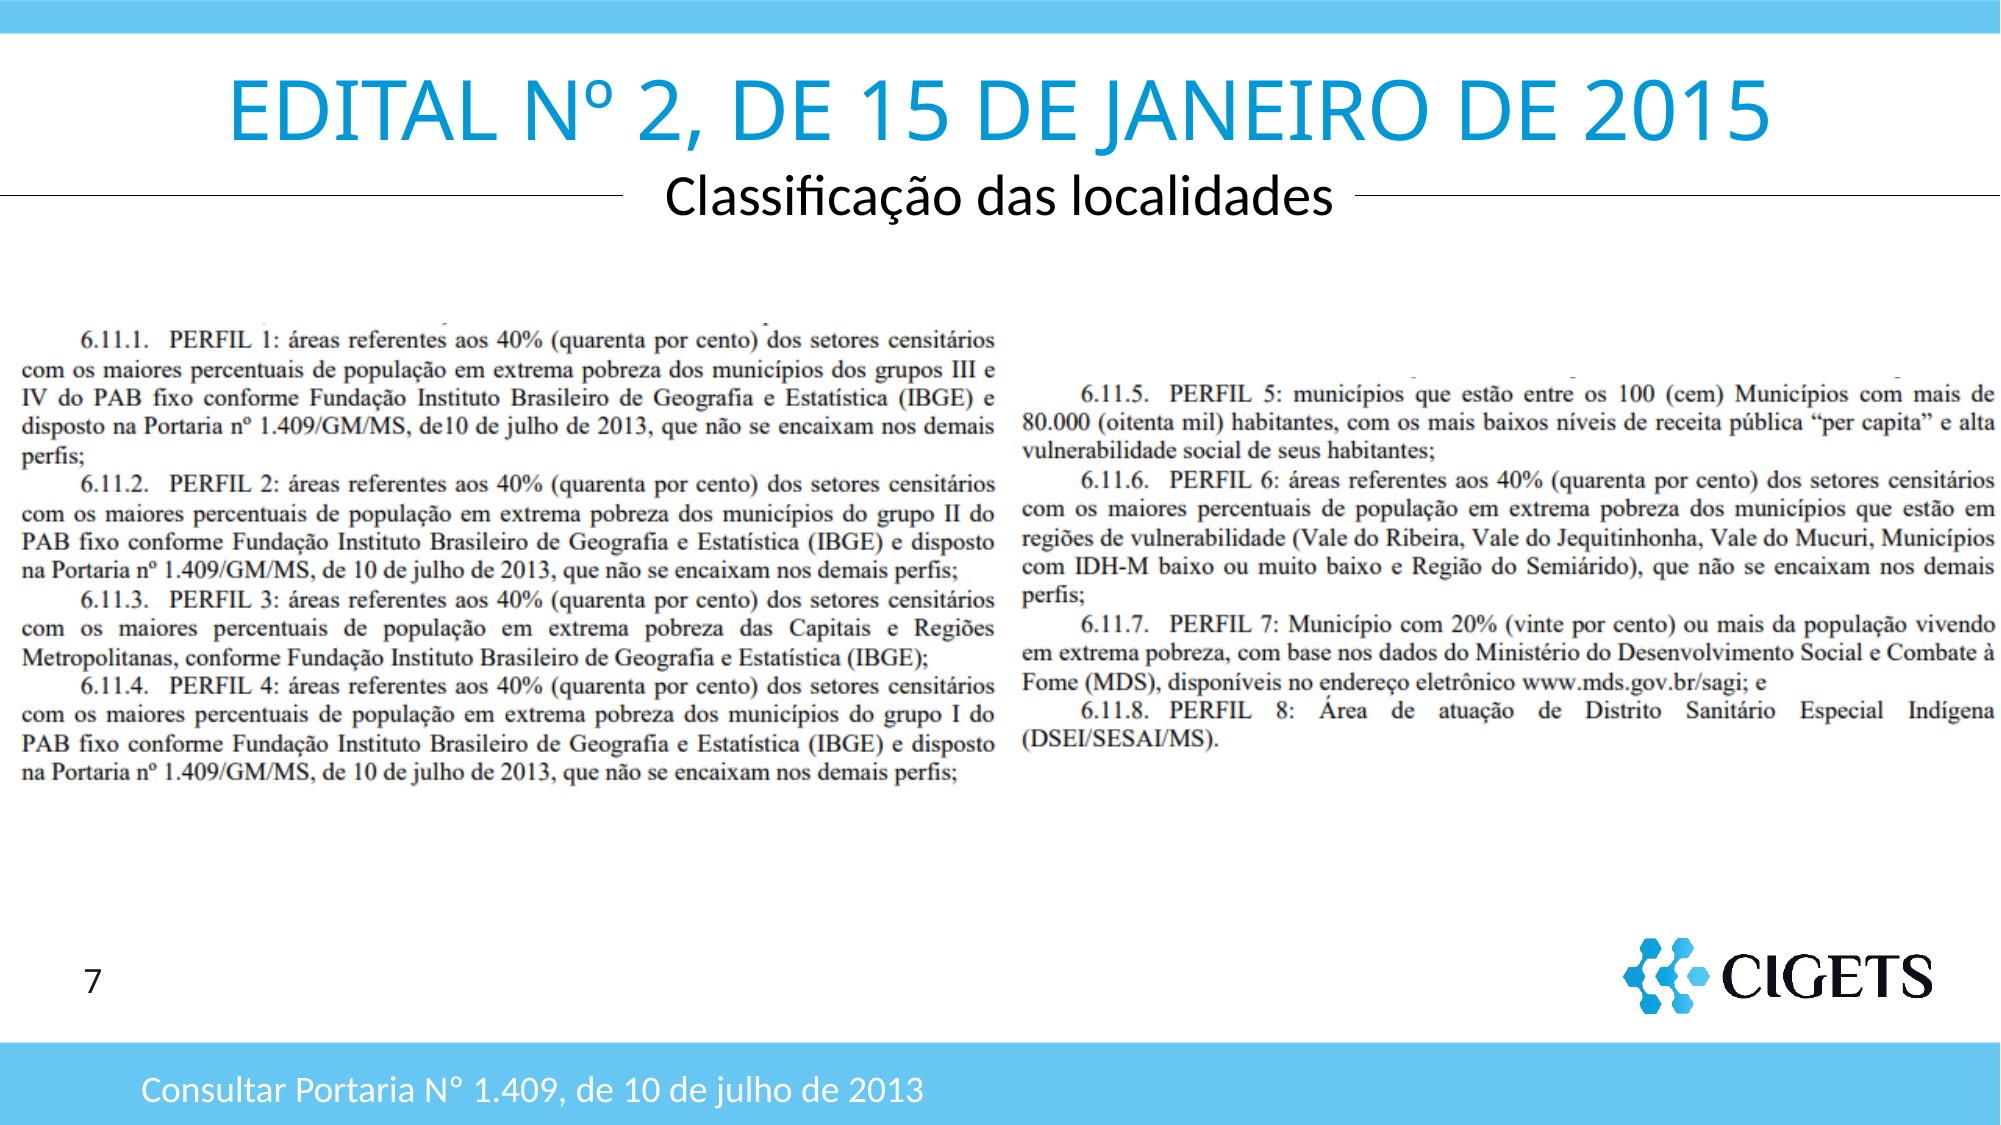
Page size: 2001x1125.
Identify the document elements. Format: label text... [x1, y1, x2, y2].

text_box Classificação das localidades [156, 279, 1843, 375]
text_box Consultar Portaria Nº 1.409, de 10 de julho de 2013 [126, 1057, 1127, 1118]
slide_number 7 [68, 953, 519, 1014]
picture [0, 279, 2000, 1125]
picture [0, 0, 2000, 61]
title EDITAL Nº 2, DE 15 DE JANEIRO DE 2015 [0, 61, 2000, 279]
